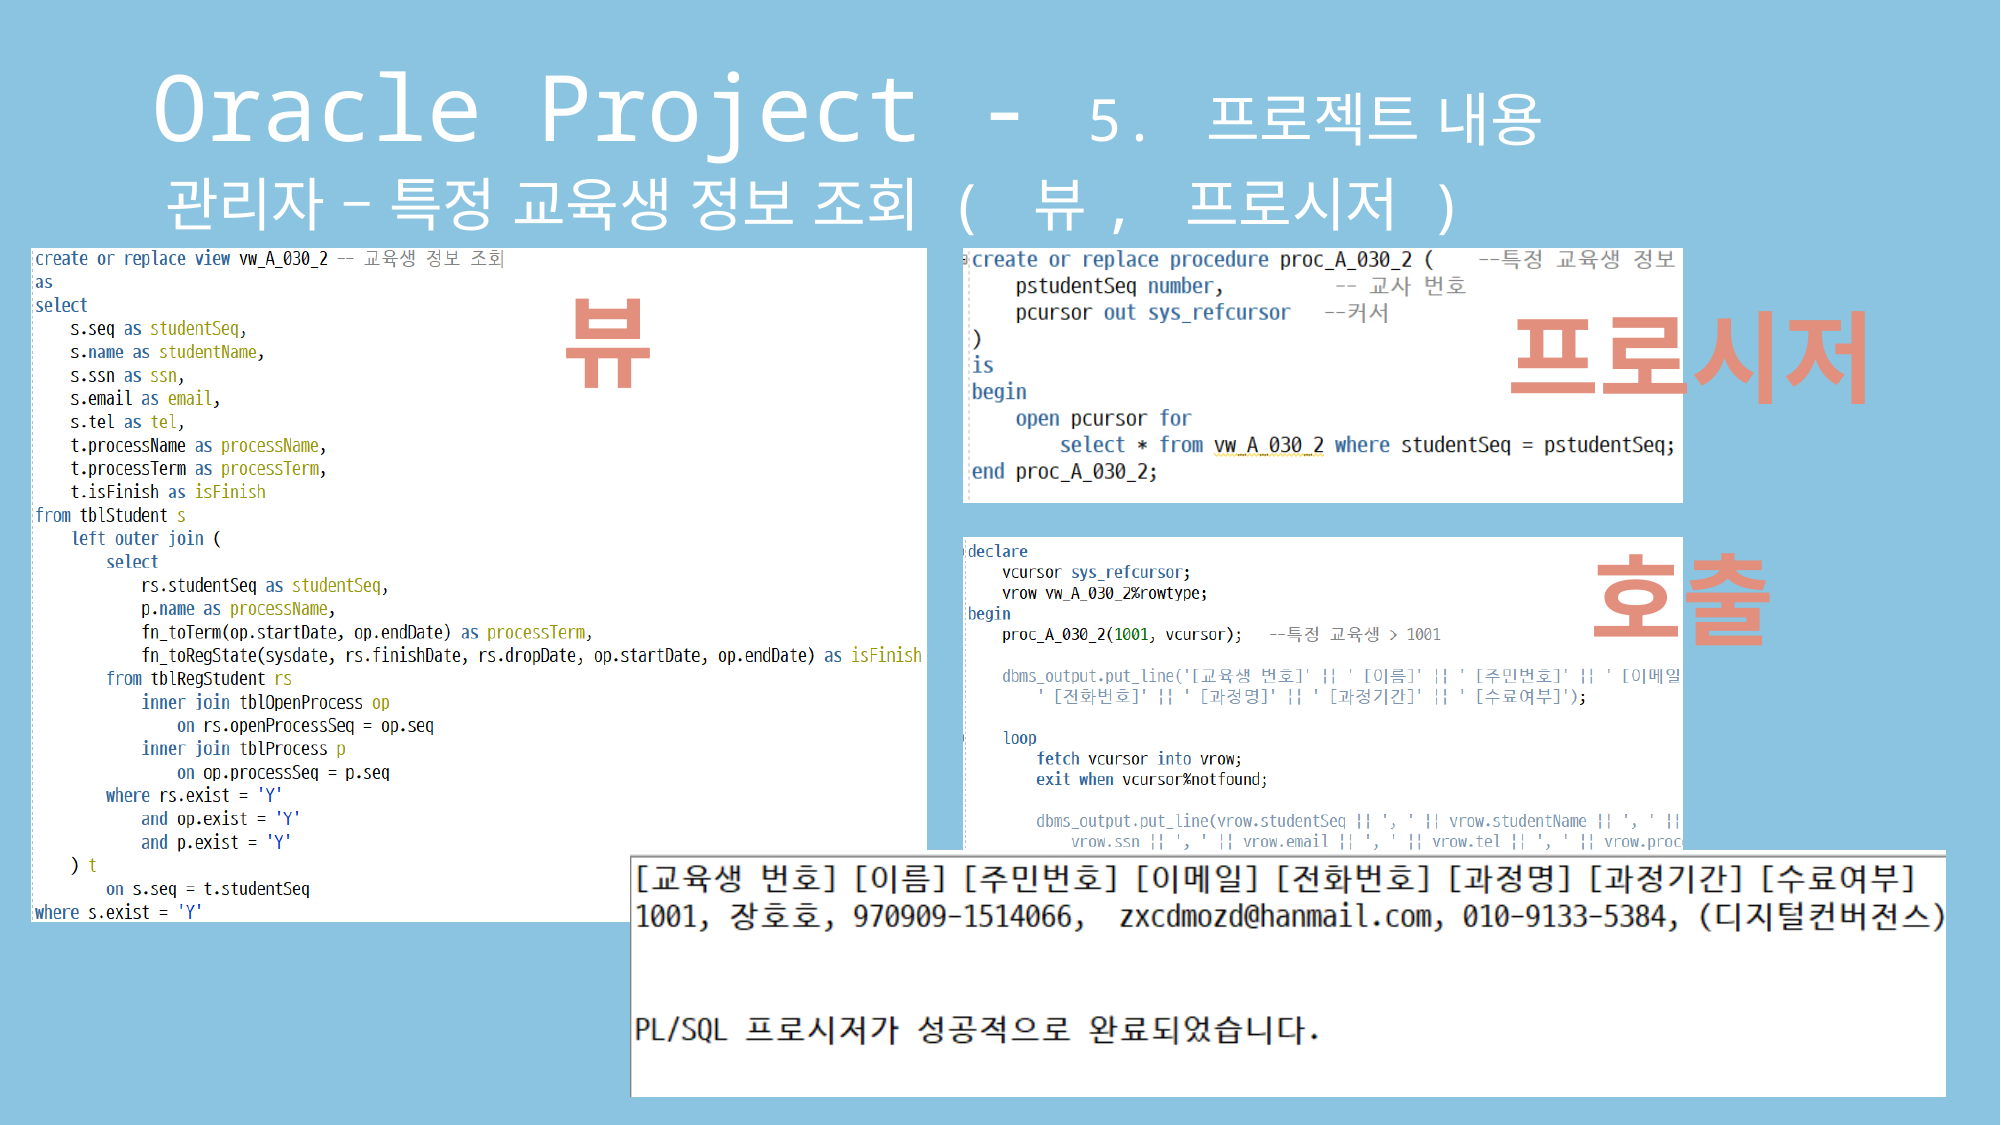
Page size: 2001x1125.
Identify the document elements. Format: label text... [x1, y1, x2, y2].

title Oracle Project - 5. 프로젝트 내용 [137, 3, 1863, 221]
picture [30, 248, 1947, 1097]
list 관리자 – 특정 교육생 정보 조회 ( 뷰, 프로시저 ) [150, 221, 1838, 299]
text_box 호출 [1459, 530, 1906, 665]
text_box 프로시저 [1683, 288, 1915, 423]
picture [963, 248, 1683, 503]
